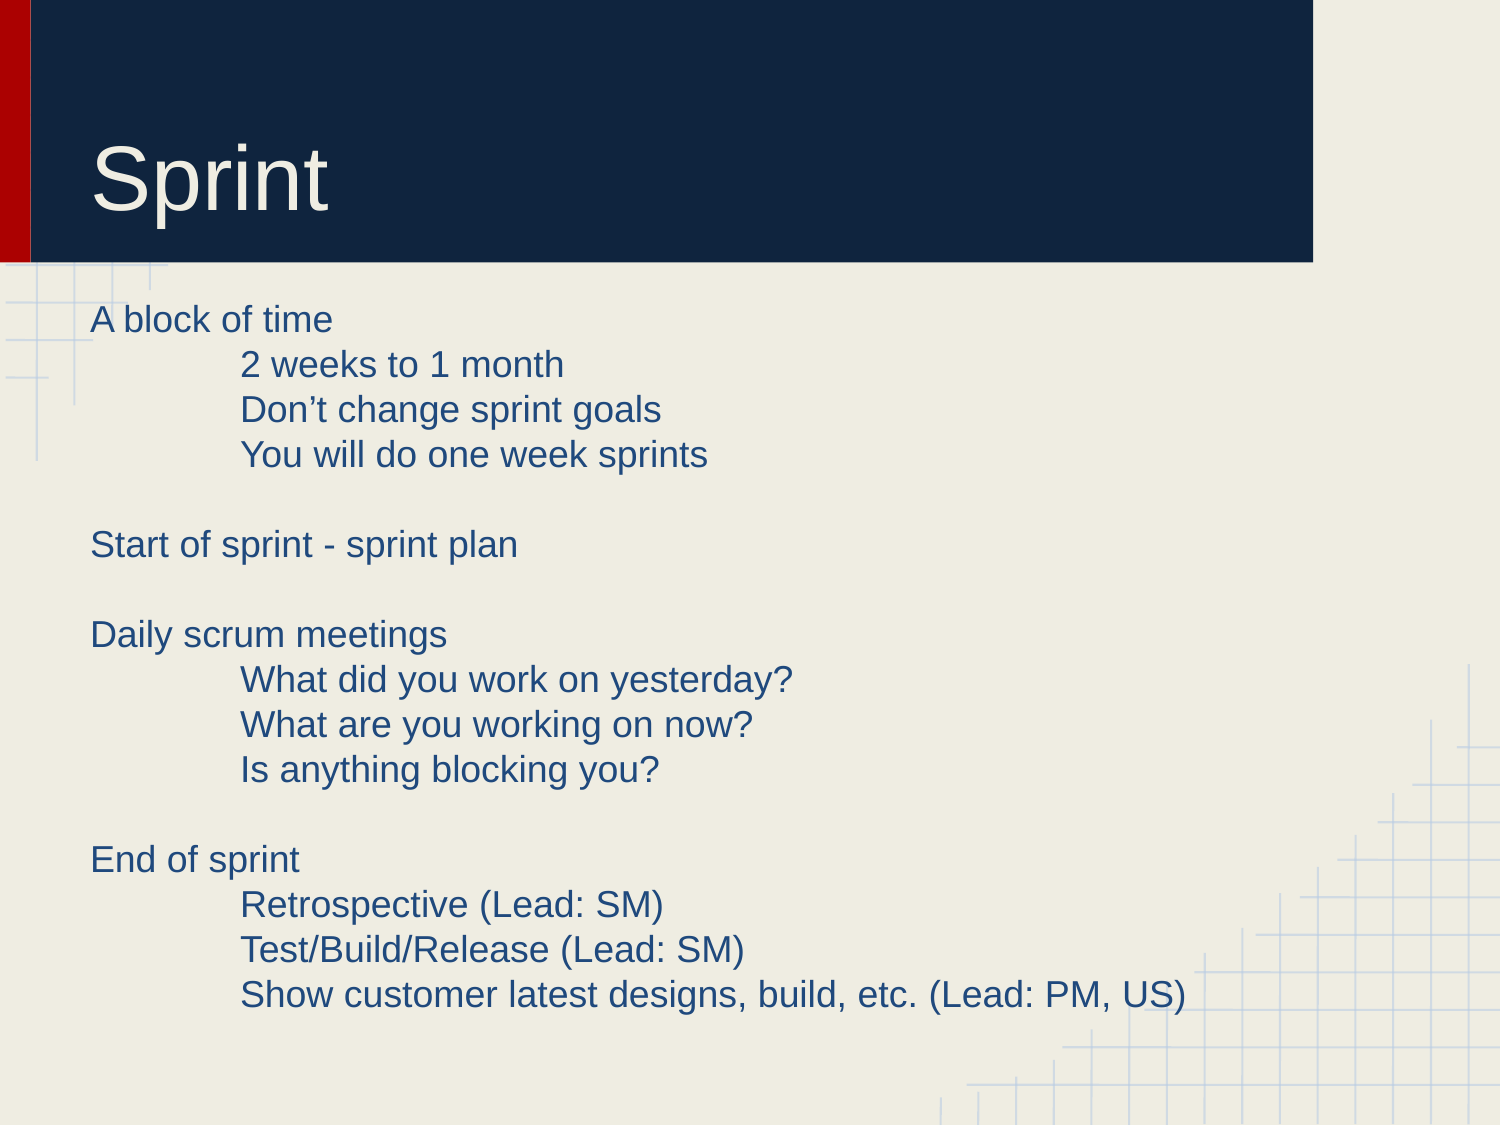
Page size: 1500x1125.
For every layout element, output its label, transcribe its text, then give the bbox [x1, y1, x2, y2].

list A block of time 2 weeks to 1 month Don’t change sprint goals You will do one week sprints Start of sprint - sprint plan Daily scrum meetings What did you work on yesterday? What are you working on now? Is anything blocking you? End of sprint Retrospective (Lead: SM) Test/Build/Release (Lead: SM) Show customer latest designs, build, etc. (Lead: PM, US) [75, 279, 1425, 1074]
title Sprint [75, 22, 1276, 244]
